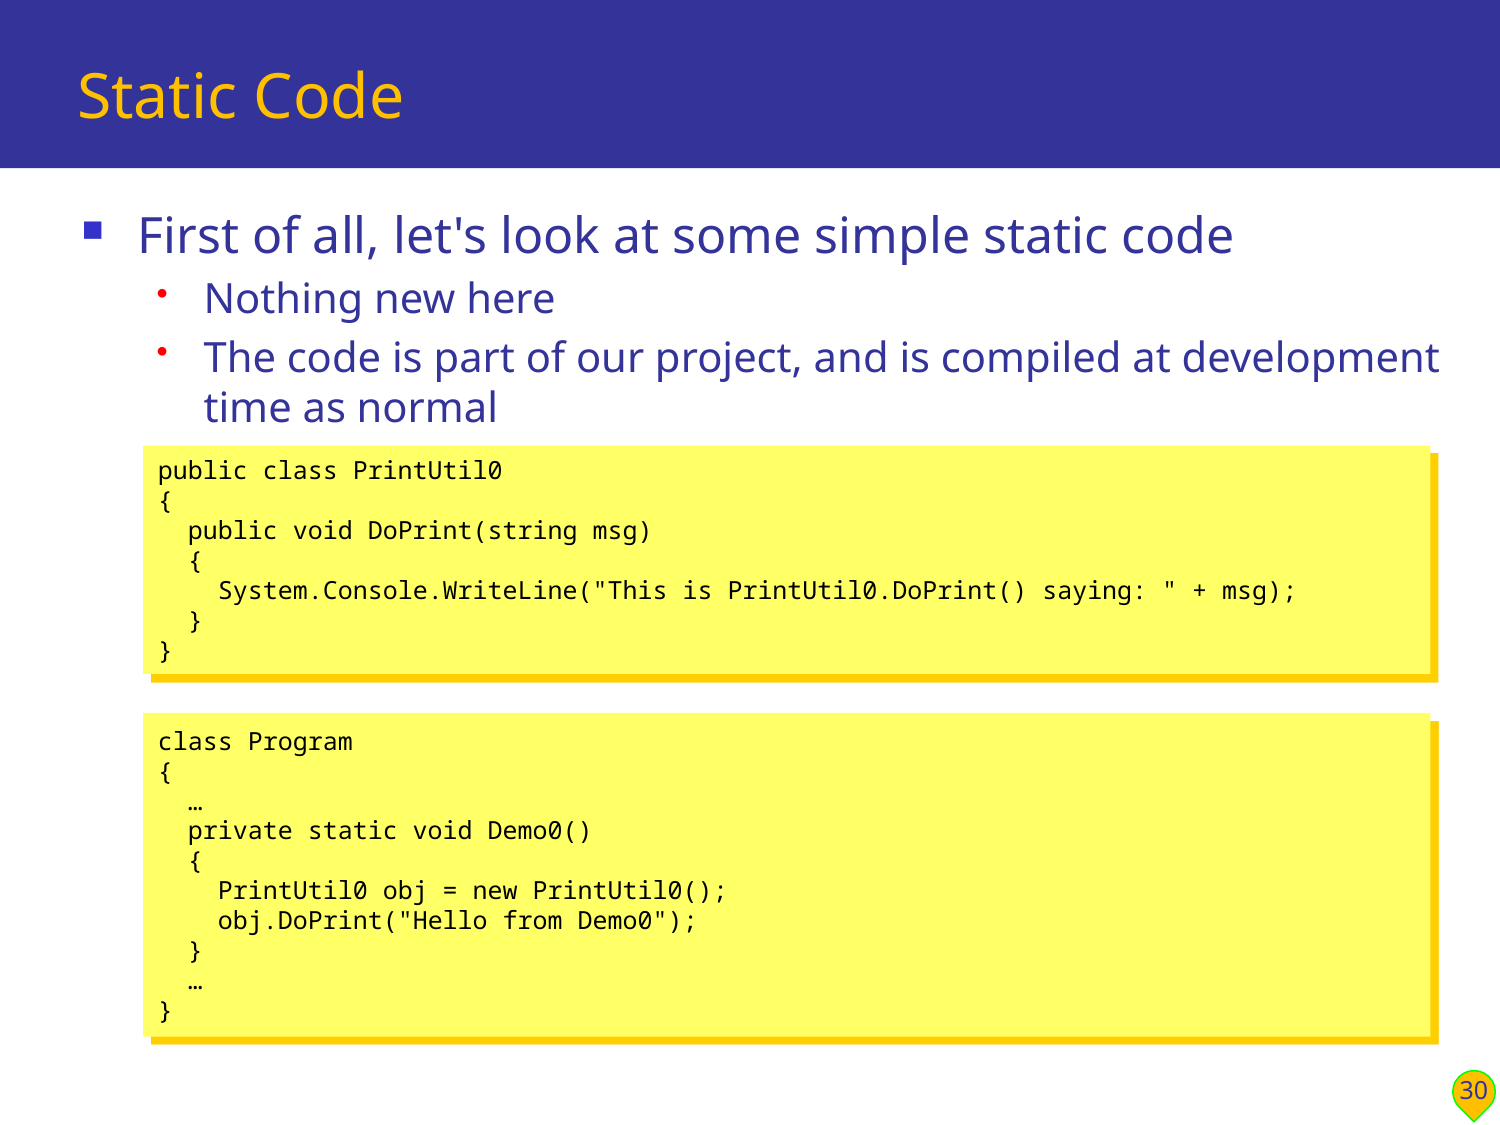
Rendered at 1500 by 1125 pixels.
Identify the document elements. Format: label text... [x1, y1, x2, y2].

text_box class Program { … private static void Demo0() { PrintUtil0 obj = new PrintUtil0(); obj.DoPrint("Hello from Demo0"); } … } [143, 712, 1431, 1037]
text_box public class PrintUtil0 { public void DoPrint(string msg) { System.Console.WriteLine("This is PrintUtil0.DoPrint() saying: " + msg); } } [143, 445, 1431, 674]
title Static Code [62, 24, 1465, 139]
list First of all, let's look at some simple static code Nothing new here The code is part of our project, and is compiled at development time as normal [66, 196, 1459, 1006]
footer 30 [1430, 1040, 1500, 1117]
